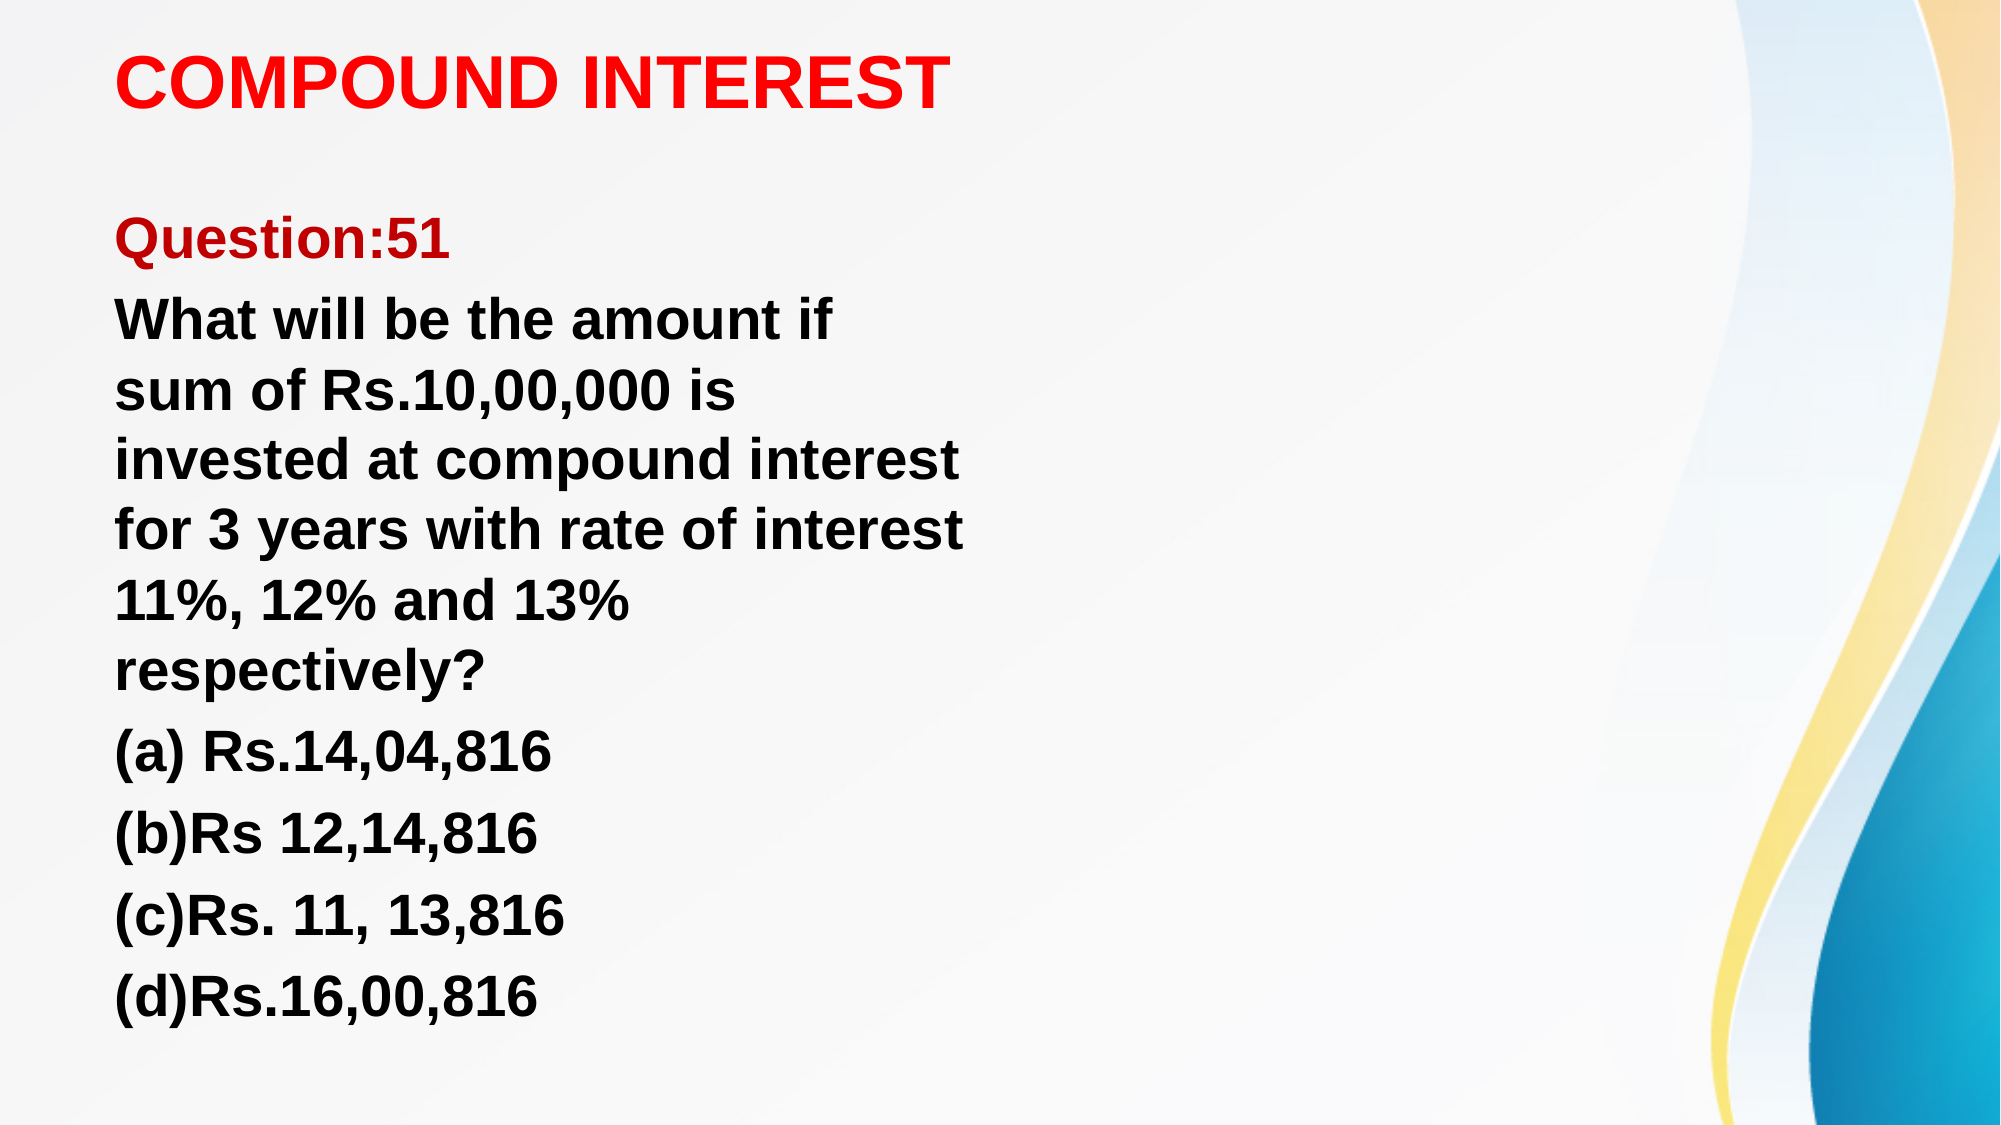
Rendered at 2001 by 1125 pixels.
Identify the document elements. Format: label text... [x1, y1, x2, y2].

picture [0, 0, 2001, 1125]
title COMPOUND INTEREST [99, 30, 1901, 127]
list Question:51 What will be the amount if sum of Rs.10,00,000 is invested at compound interest for 3 years with rate of interest 11%, 12% and 13% respectively? (a) Rs.14,04,816 (b)Rs 12,14,816 (c)Rs. 11, 13,816 (d)Rs.16,00,816 [99, 192, 984, 1006]
